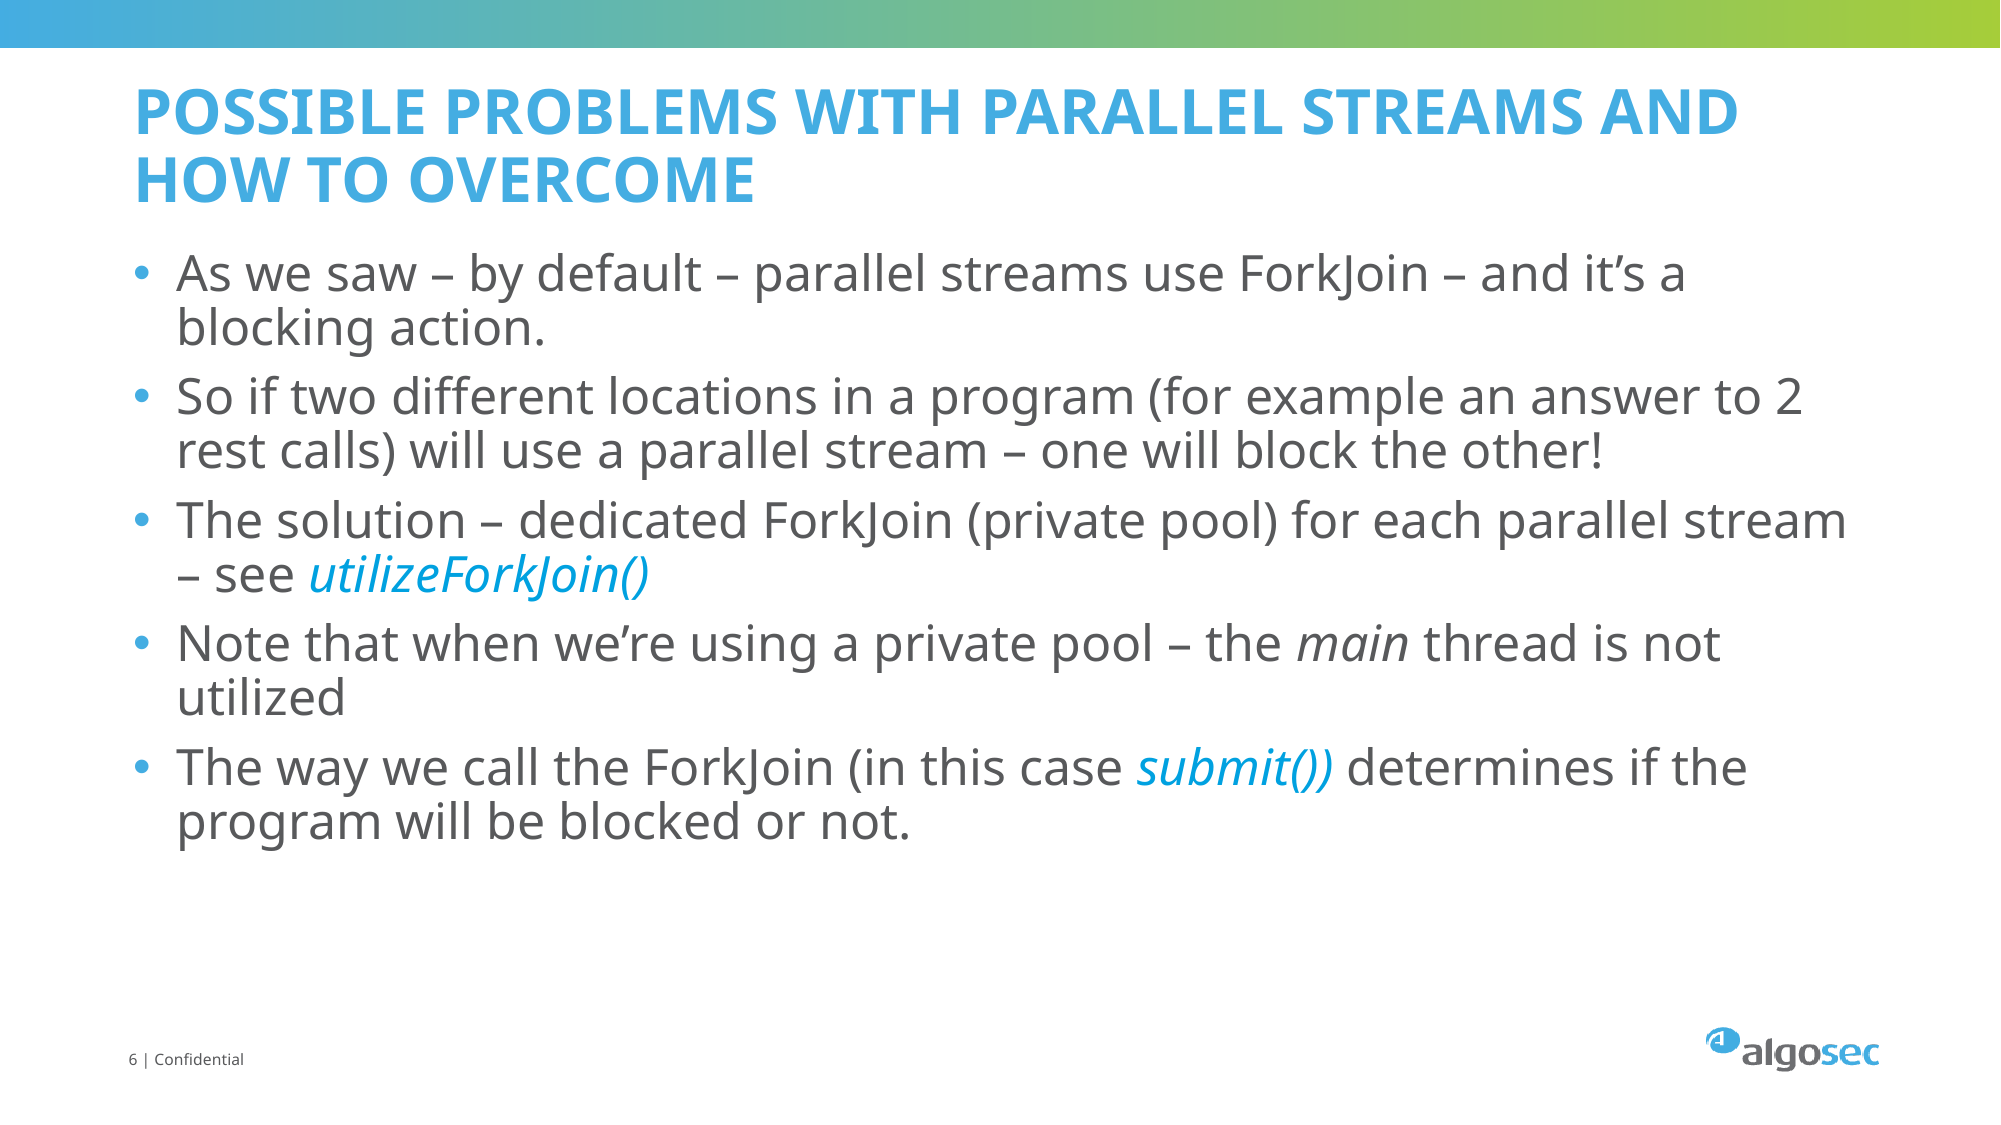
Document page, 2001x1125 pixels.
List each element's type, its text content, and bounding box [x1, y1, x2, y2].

picture [1703, 1023, 1886, 1078]
list As we saw – by default – parallel streams use ForkJoin – and it’s a blocking action. So if two different locations in a program (for example an answer to 2 rest calls) will use a parallel stream – one will block the other! The solution – dedicated ForkJoin (private pool) for each parallel stream – see utilizeForkJoin() Note that when we’re using a private pool – the main thread is not utilized The way we call the ForkJoin (in this case submit()) determines if the program will be blocked or not. [118, 240, 1886, 1012]
title Possible problems with parallel streams and how to overcome [118, 73, 1886, 210]
slide_number 6 | Confidential [114, 1042, 564, 1077]
